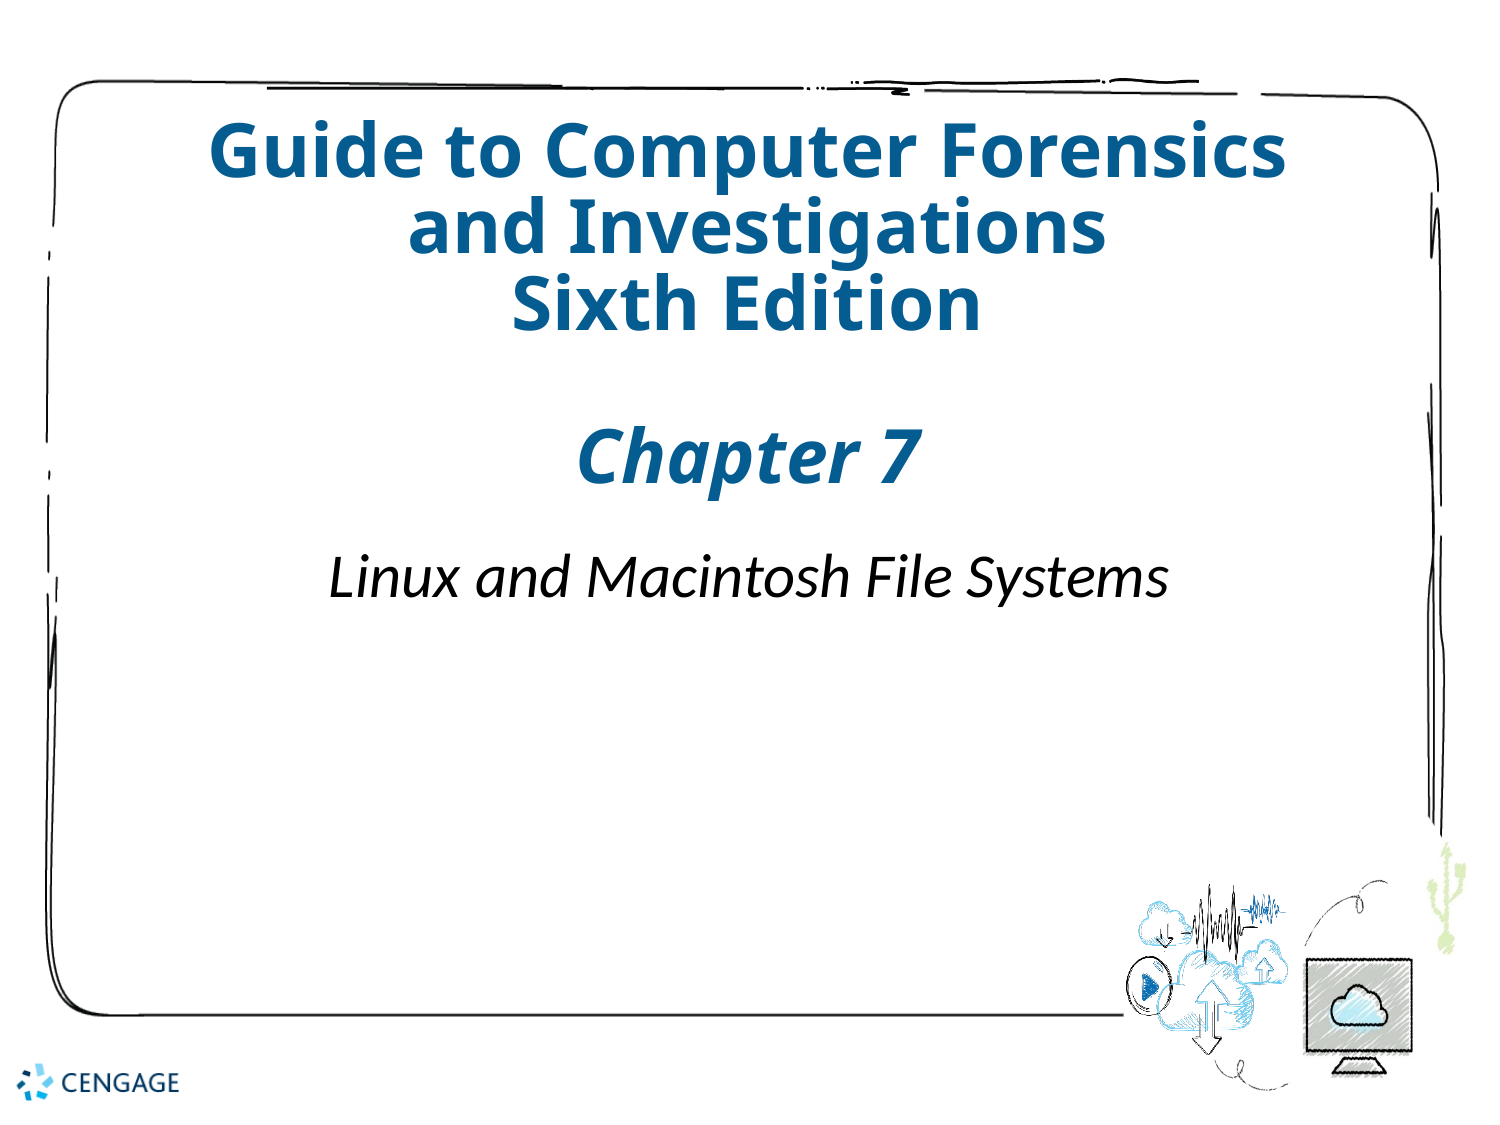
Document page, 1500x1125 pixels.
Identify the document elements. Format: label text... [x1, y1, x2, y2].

title Guide to Computer Forensics and Investigations Sixth Edition Chapter 7 [112, 125, 1384, 589]
picture [1302, 863, 1413, 1079]
picture [0, 41, 1475, 1113]
subtitle Linux and Macintosh File Systems [114, 549, 1386, 612]
